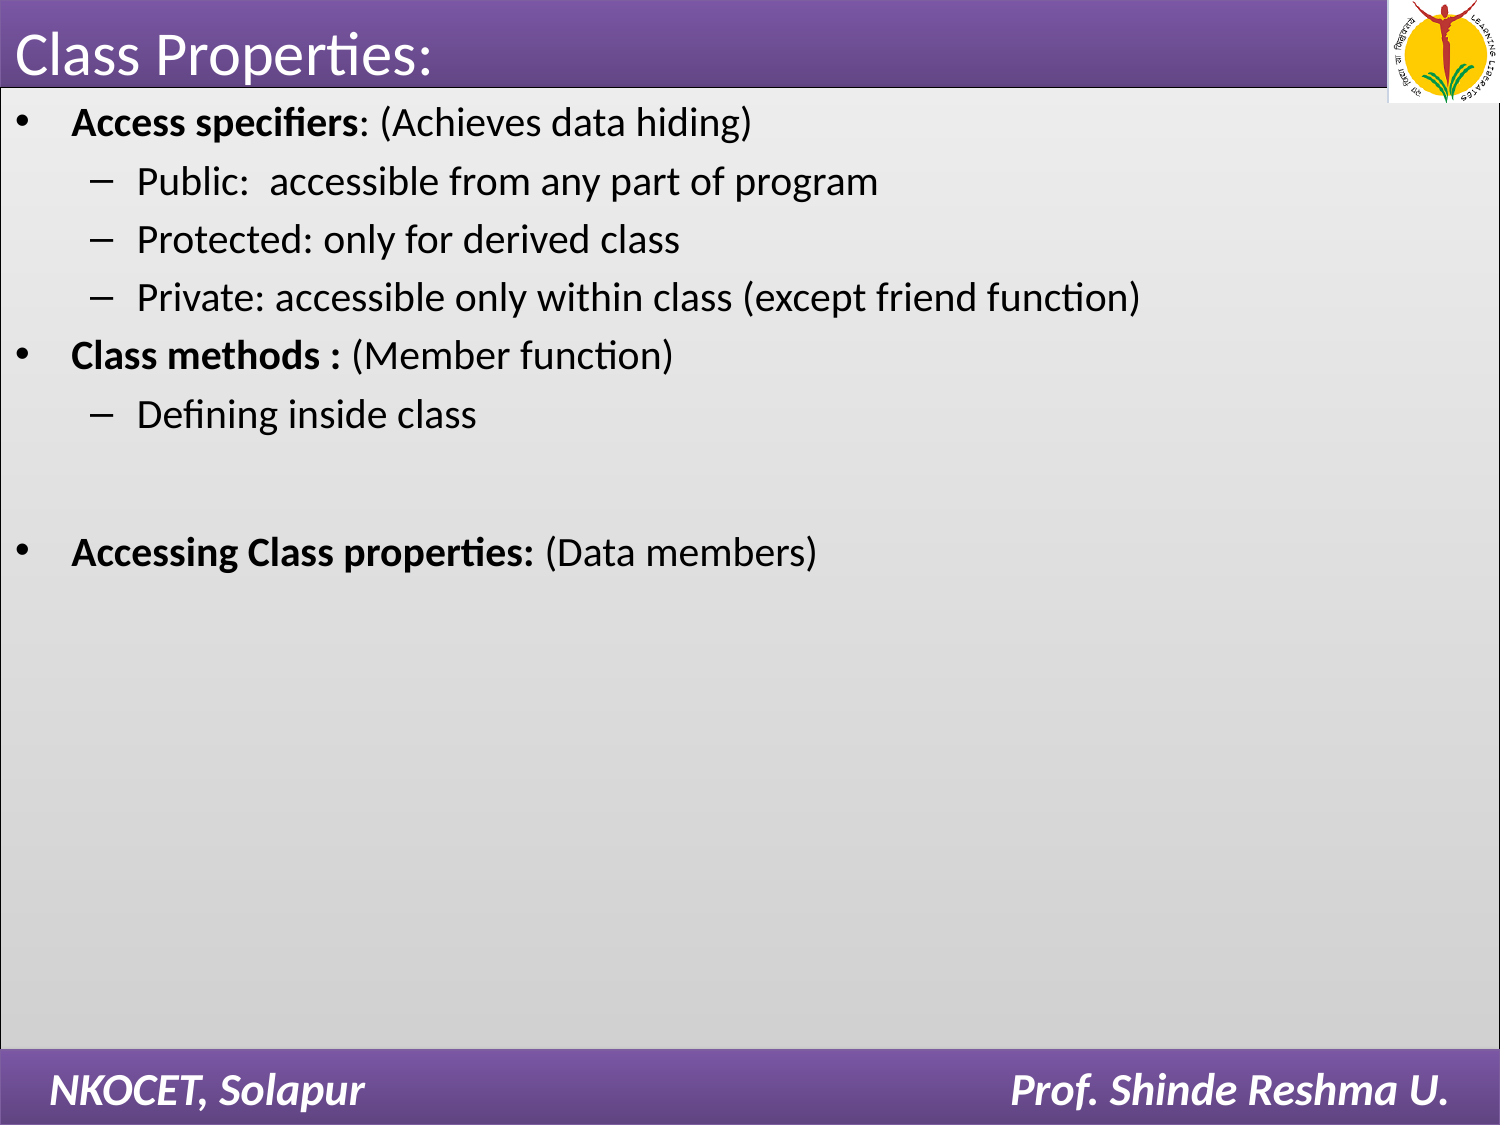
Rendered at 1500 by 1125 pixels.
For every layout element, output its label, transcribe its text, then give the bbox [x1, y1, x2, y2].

picture [1387, 0, 1500, 104]
text_box NKOCET, Solapur Prof. Shinde Reshma U. [0, 1049, 1500, 1125]
title Class Properties: [0, 0, 1385, 86]
list Access specifiers: (Achieves data hiding) Public: accessible from any part of program Protected: only for derived class Private: accessible only within class (except friend function) Class methods : (Member function) Defining inside class Accessing Class properties: (Data members) [0, 87, 1500, 1049]
